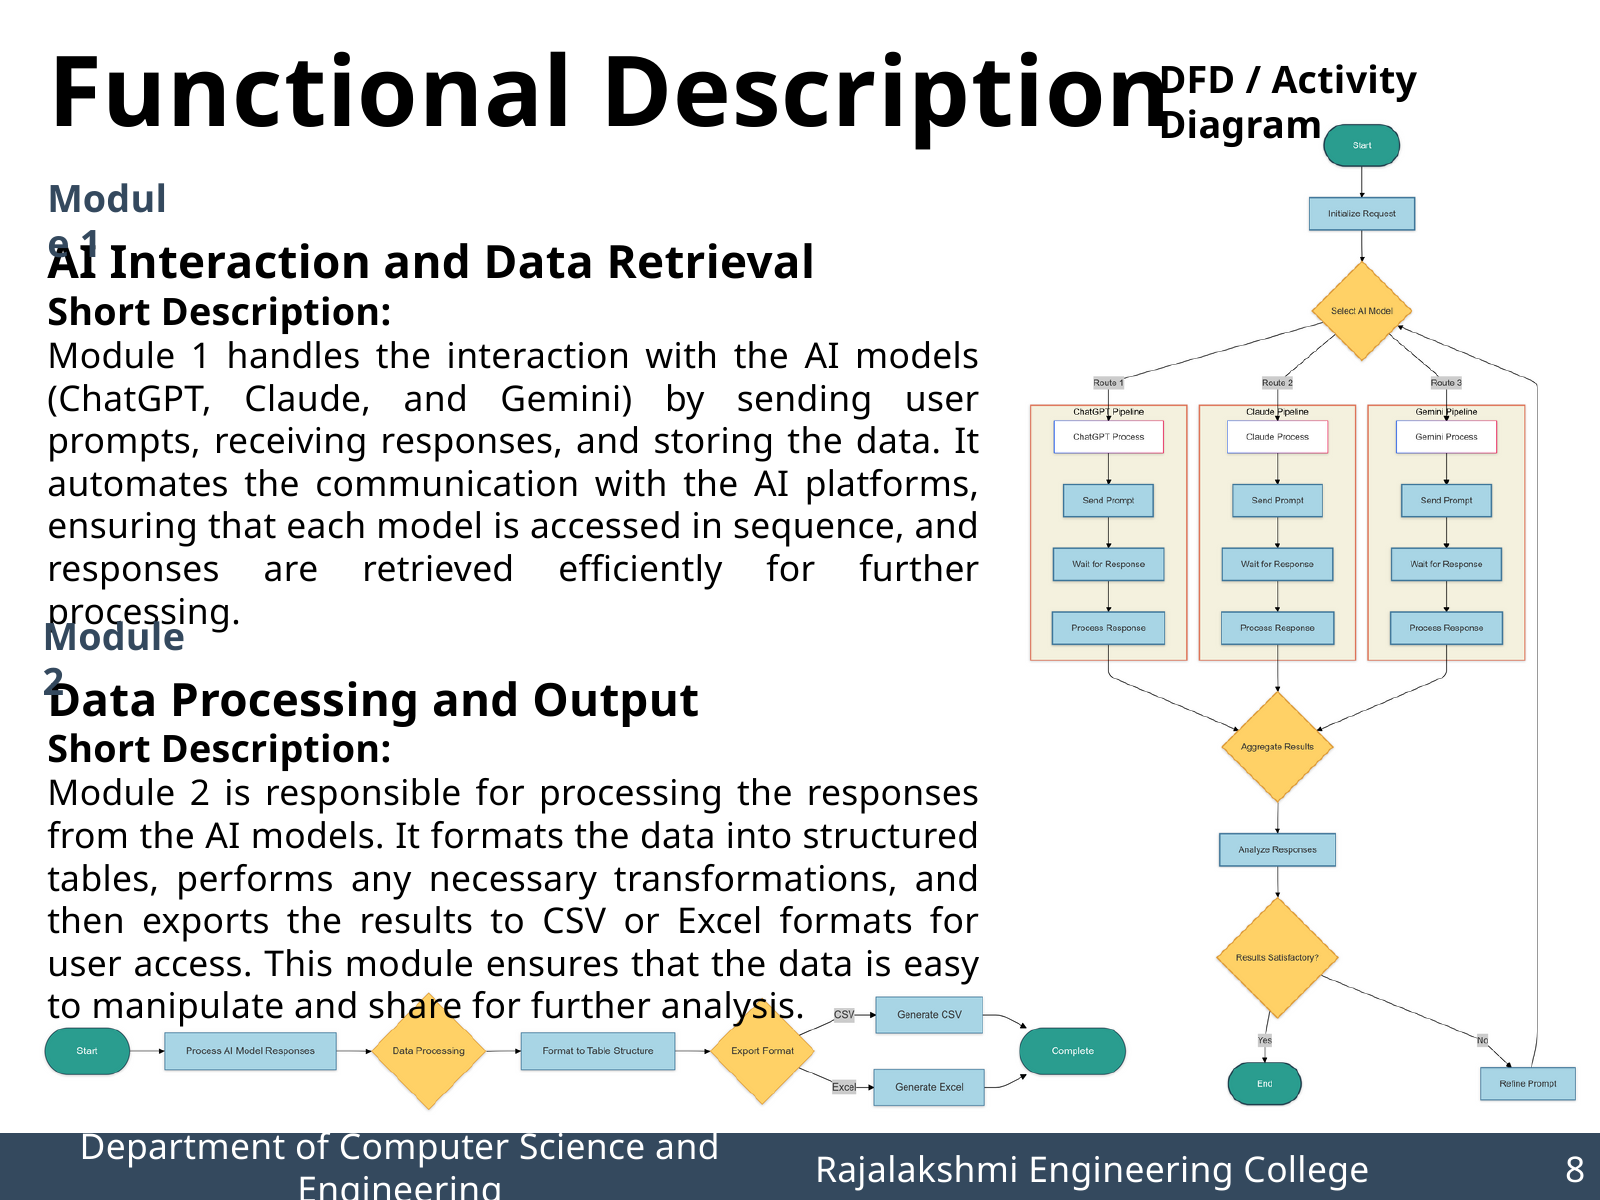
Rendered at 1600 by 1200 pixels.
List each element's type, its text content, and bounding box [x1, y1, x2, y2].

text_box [799, 1133, 1600, 1200]
text_box Data Processing and Output Short Description: Module 2 is responsible for processing the responses from the AI models. It formats the data into structured tables, performs any necessary transformations, and then exports the results to CSV or Excel formats for user access. This module ensures that the data is easy to manipulate and share for further analysis. [47, 670, 981, 1027]
text_box [1025, 119, 1582, 1113]
text_box AI Interaction and Data Retrieval Short Description: Module 1 handles the interaction with the AI models (ChatGPT, Claude, and Gemini) by sending user prompts, receiving responses, and storing the data. It automates the communication with the AI platforms, ensuring that each model is accessed in sequence, and responses are retrieved efficiently for further processing. [47, 232, 981, 632]
text_box Functional Description [48, 29, 1552, 147]
text_box Module 1 [47, 174, 189, 266]
text_box DFD / Activity Diagram [1158, 55, 1522, 147]
text_box [39, 987, 1133, 1115]
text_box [0, 1133, 797, 1200]
text_box Module 2 [42, 612, 188, 703]
